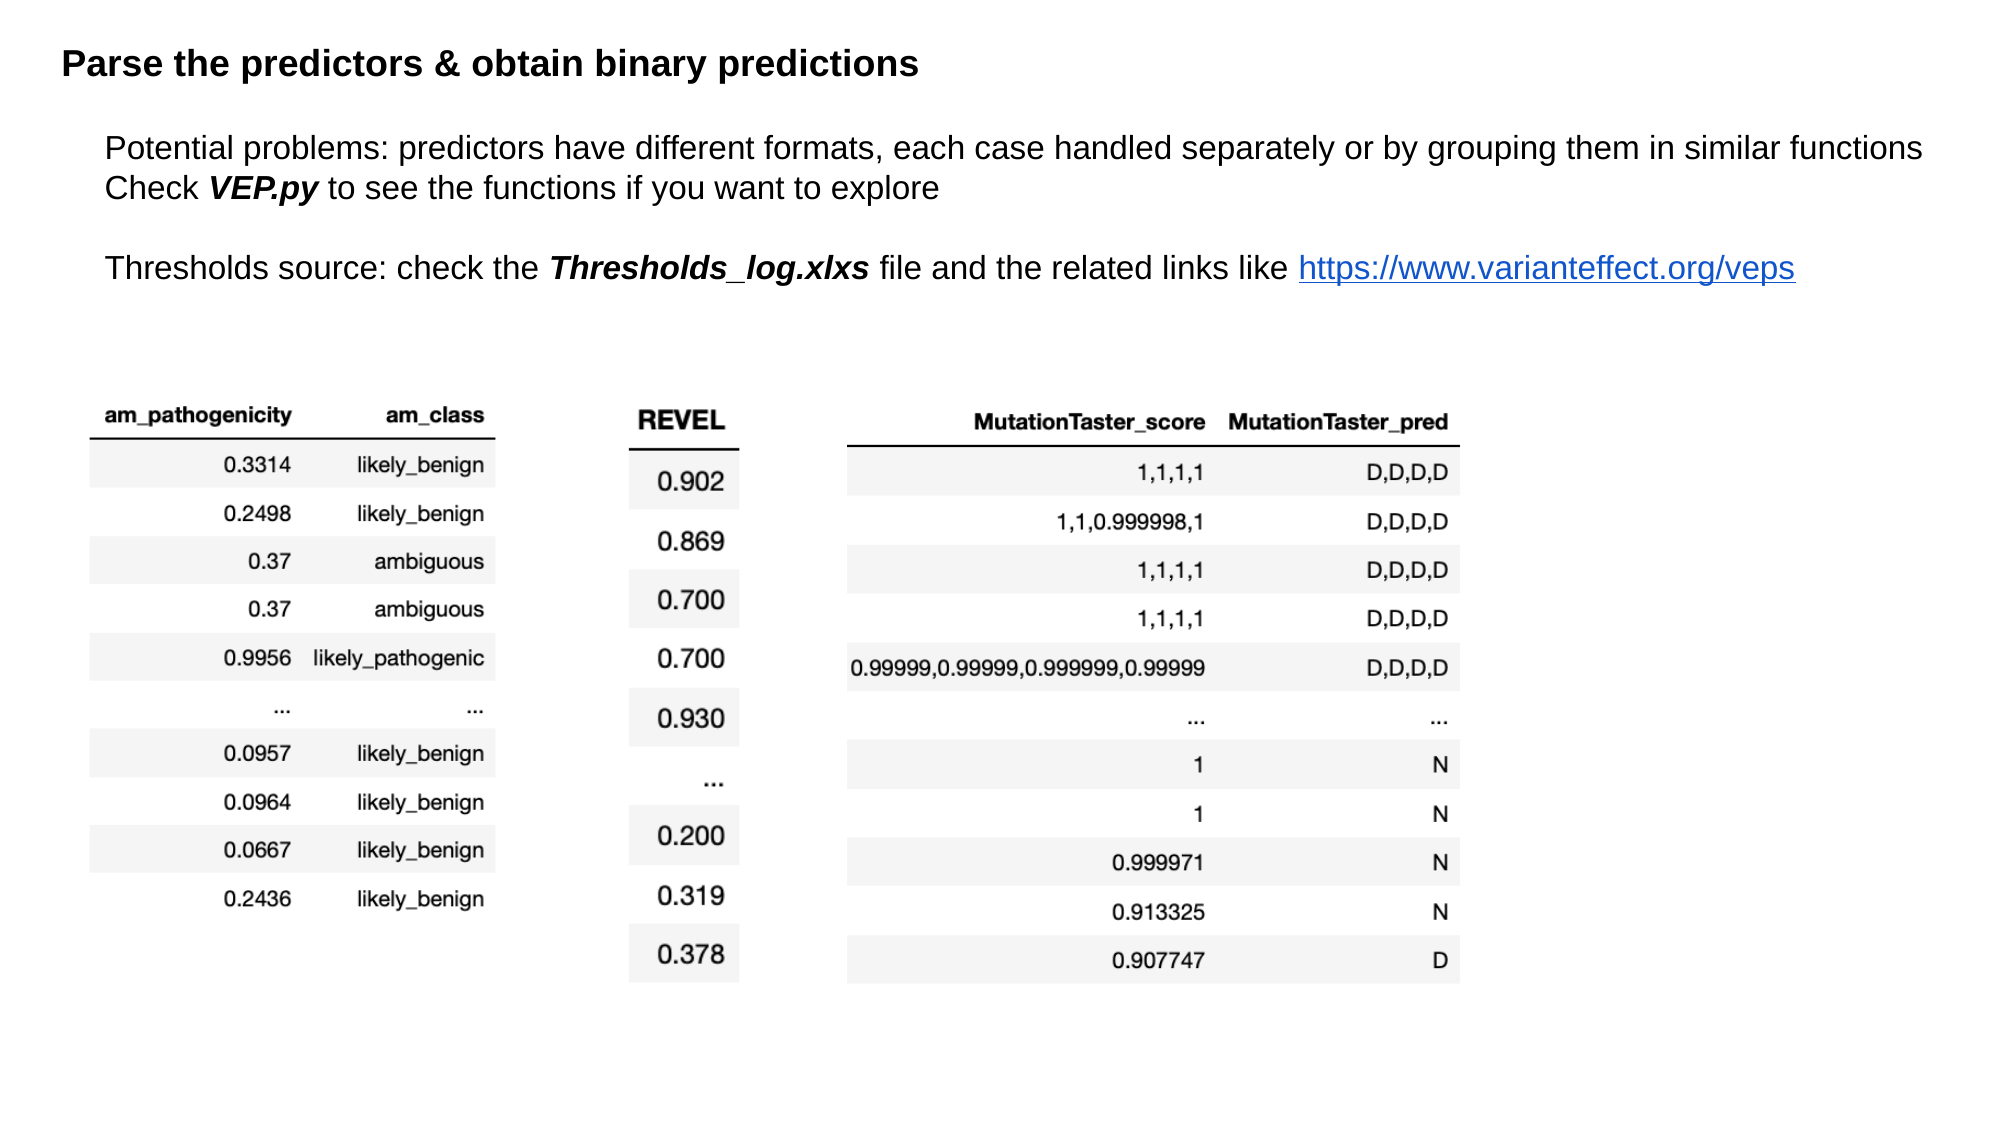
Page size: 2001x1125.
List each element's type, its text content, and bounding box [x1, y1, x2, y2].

text_box Potential problems: predictors have different formats, each case handled separately or by grouping them in similar functions Check VEP.py to see the functions if you want to explore Thresholds source: check the Thresholds_log.xlxs file and the related links like https://www.varianteffect.org/veps [89, 118, 1980, 294]
picture [846, 397, 1464, 988]
picture [628, 397, 743, 988]
picture [89, 397, 507, 918]
text_box Parse the predictors & obtain binary predictions [46, 30, 1223, 91]
